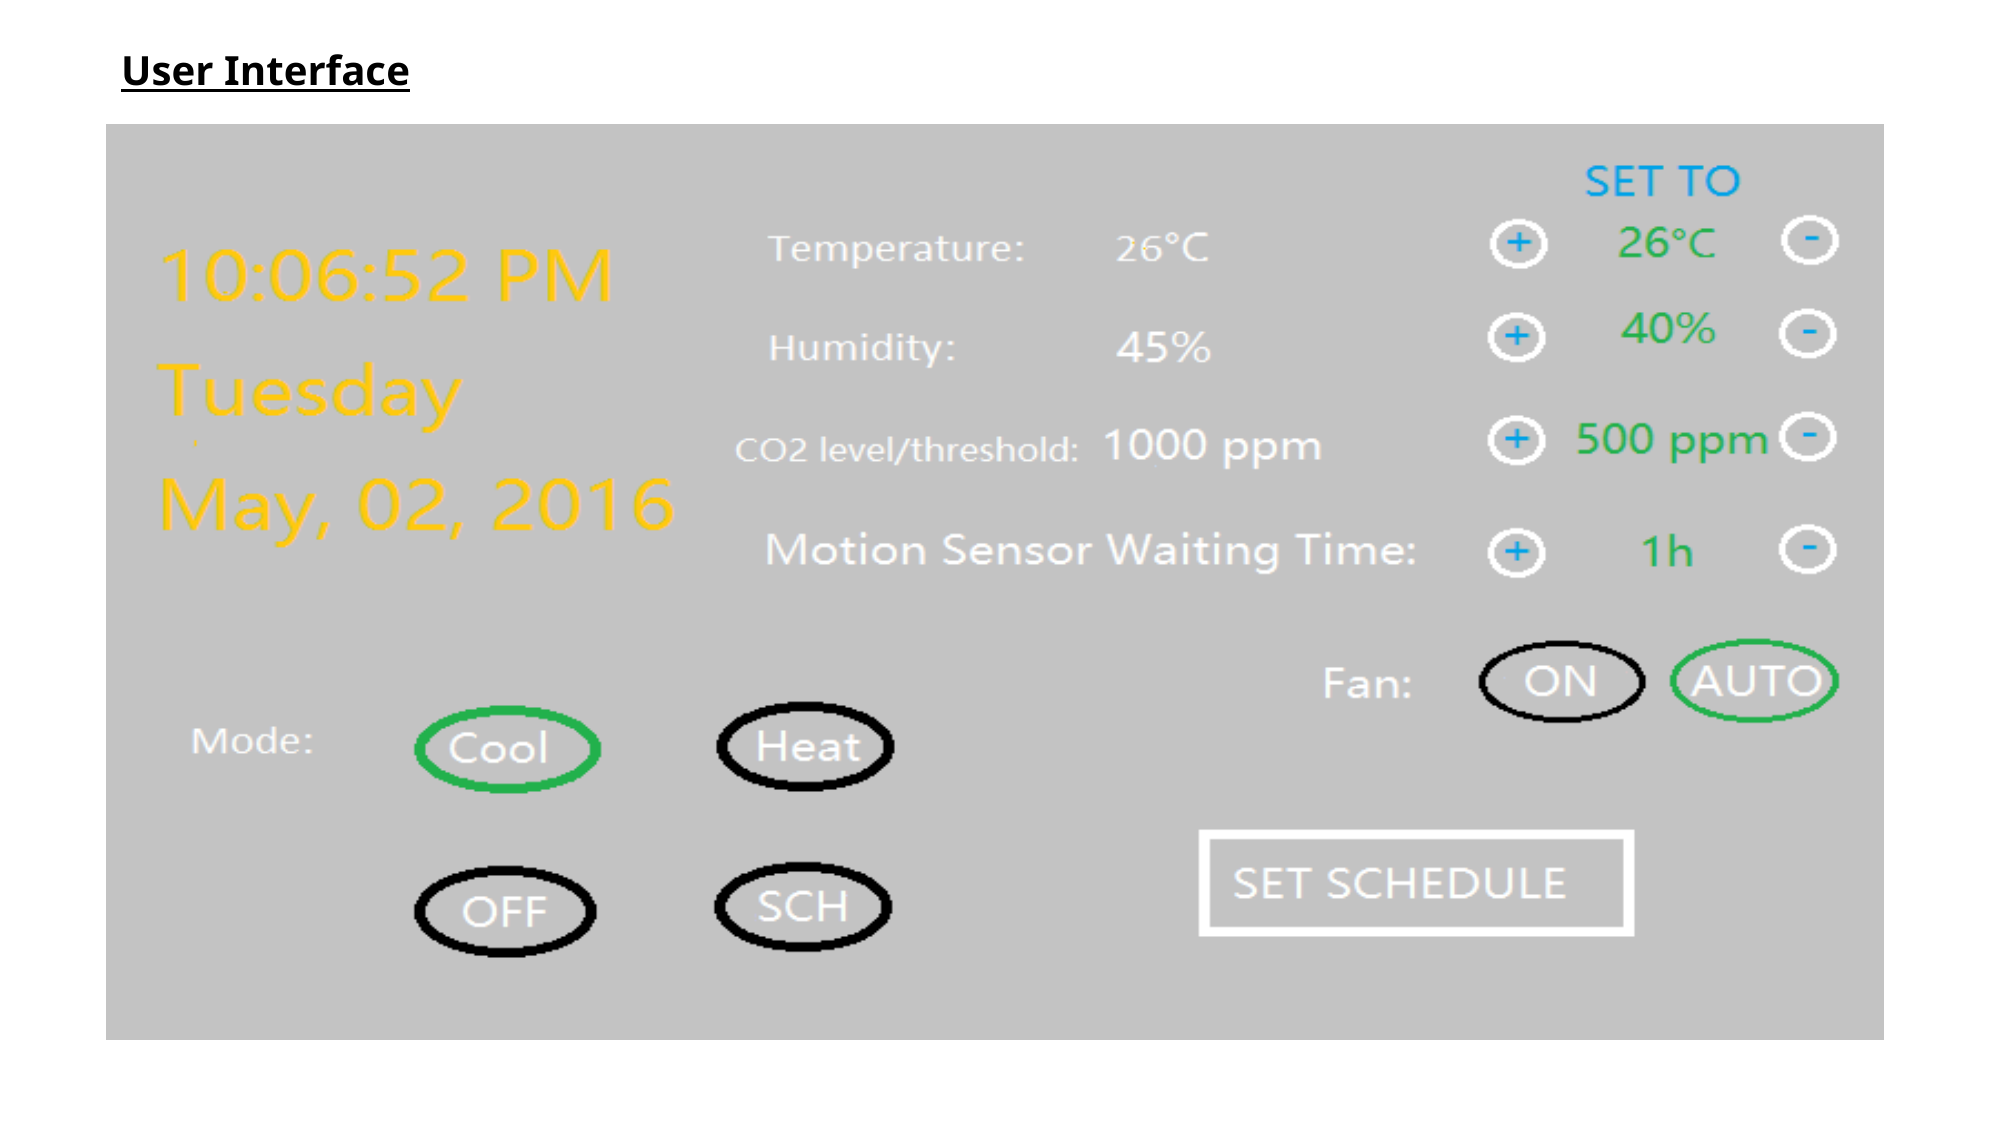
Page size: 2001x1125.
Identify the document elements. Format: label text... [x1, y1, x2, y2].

title User Interface [106, 43, 1884, 103]
picture [106, 124, 1884, 1040]
